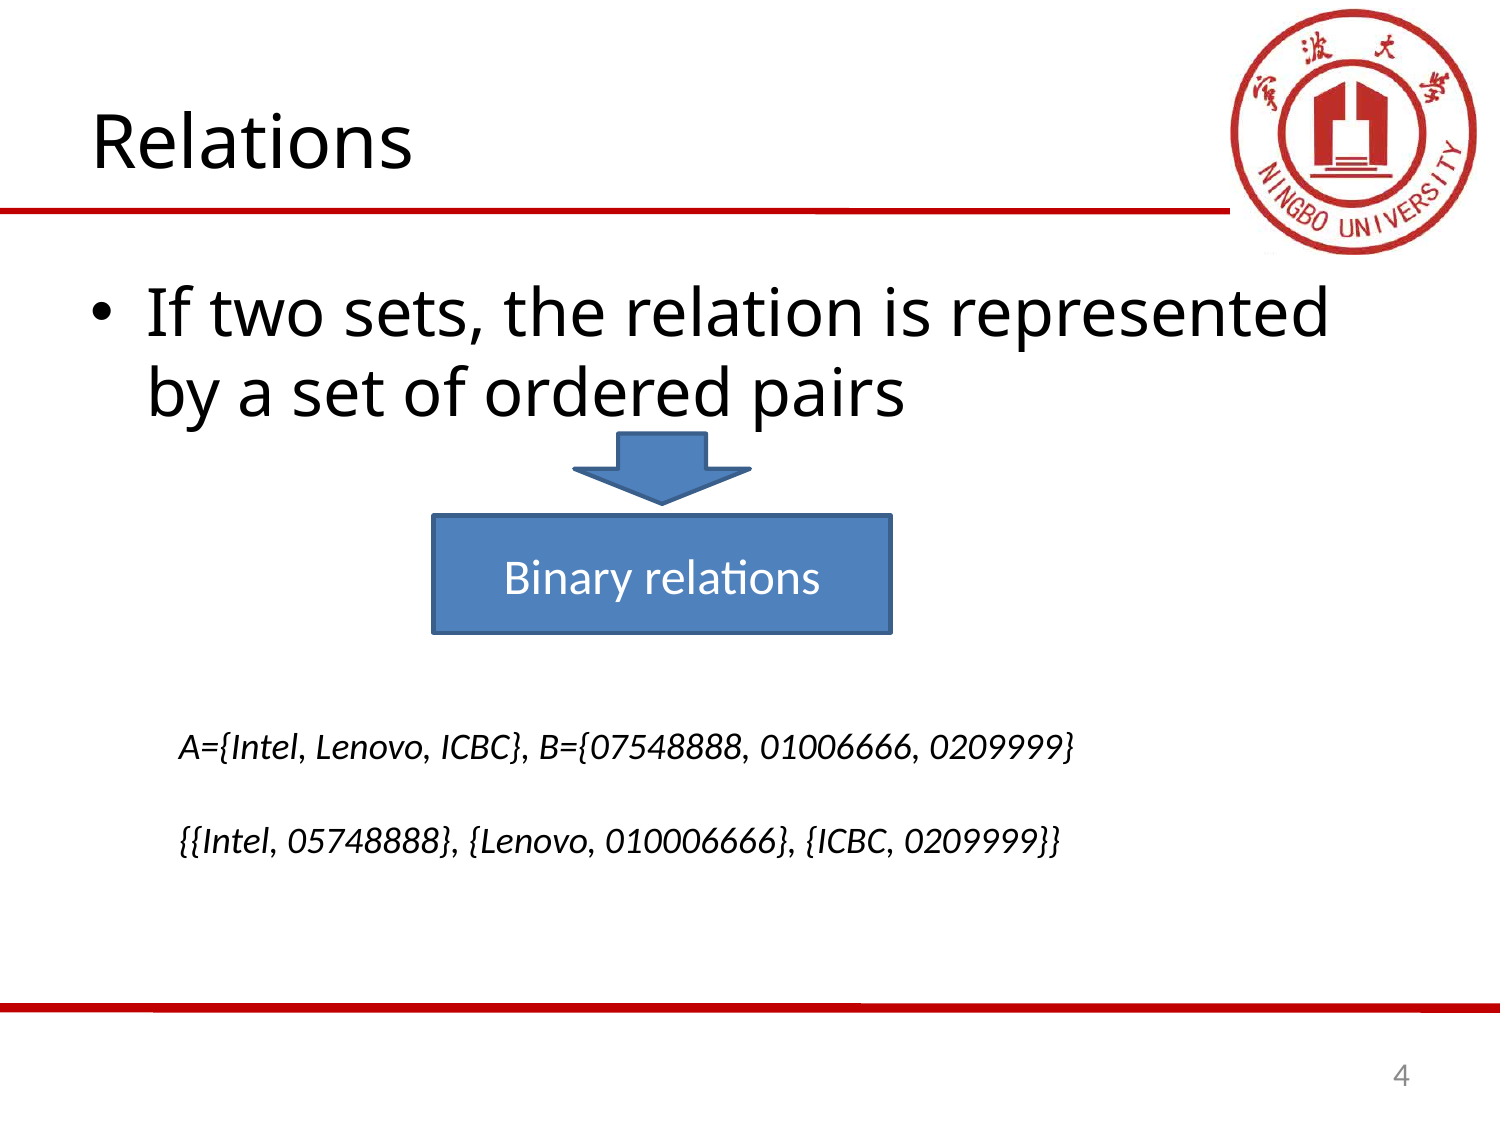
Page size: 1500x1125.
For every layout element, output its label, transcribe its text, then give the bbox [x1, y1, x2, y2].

text_box [572, 431, 753, 506]
text_box Binary relations [431, 513, 893, 635]
title Relations [75, 45, 1425, 233]
list If two sets, the relation is represented by a set of ordered pairs [75, 262, 1425, 1005]
picture [1230, 8, 1477, 255]
text_box {{Intel, 05748888}, {Lenovo, 010006666}, {ICBC, 0209999}} [164, 808, 1196, 869]
text_box A={Intel, Lenovo, ICBC}, B={07548888, 01006666, 0209999} [164, 714, 1196, 775]
slide_number 4 [1074, 1042, 1425, 1103]
